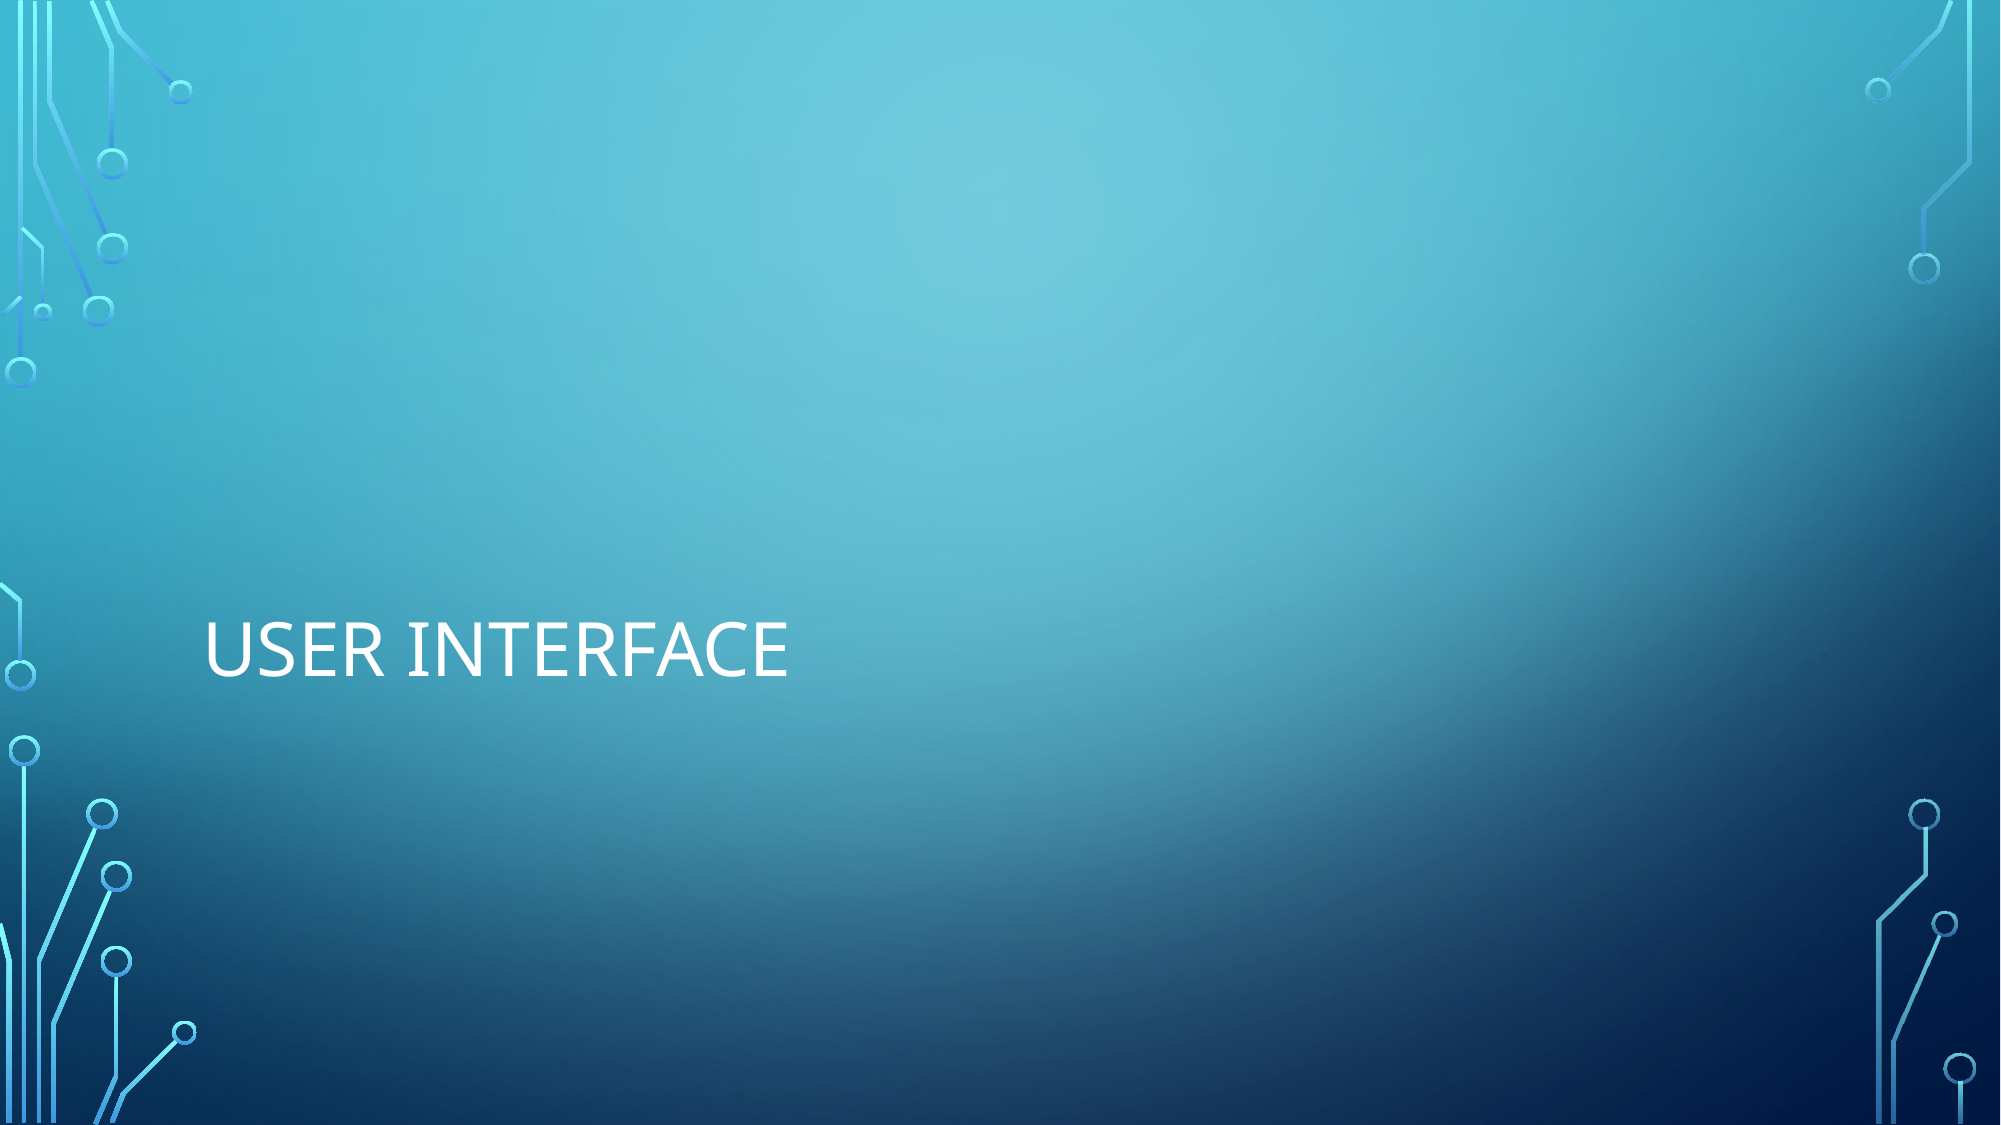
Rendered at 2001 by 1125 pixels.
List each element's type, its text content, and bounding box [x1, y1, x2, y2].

title User Interface [187, 232, 1813, 701]
